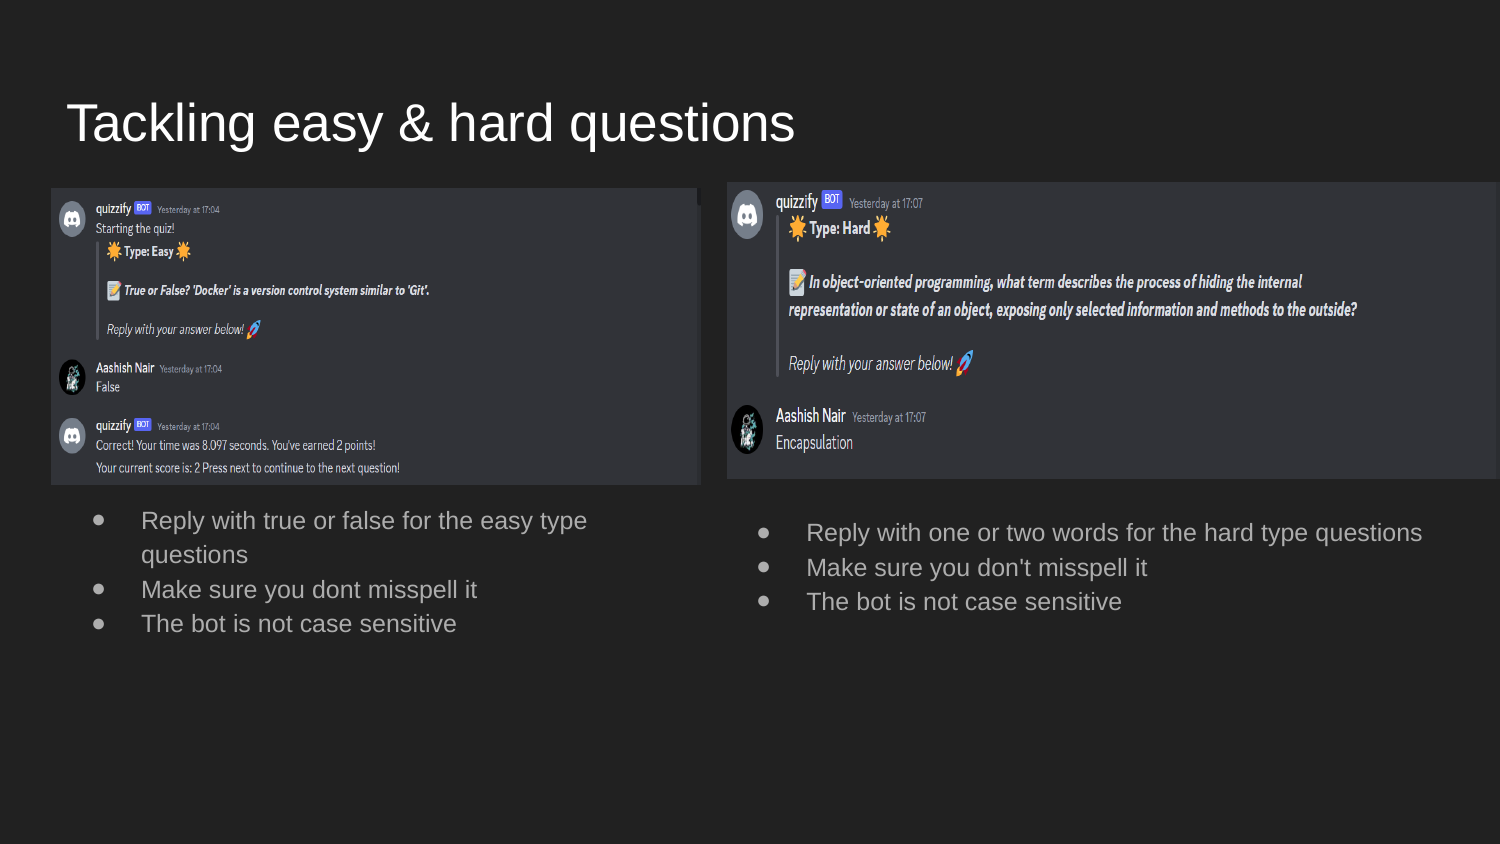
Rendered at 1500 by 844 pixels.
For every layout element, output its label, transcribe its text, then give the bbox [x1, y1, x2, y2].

title Tackling easy & hard questions [51, 72, 1449, 167]
list Reply with true or false for the easy type questions Make sure you dont misspell it The bot is not case sensitive [51, 493, 701, 718]
picture [726, 182, 1500, 479]
picture [50, 188, 701, 486]
text_box Reply with one or two words for the hard type questions Make sure you don't misspell it The bot is not case sensitive [716, 501, 1462, 670]
